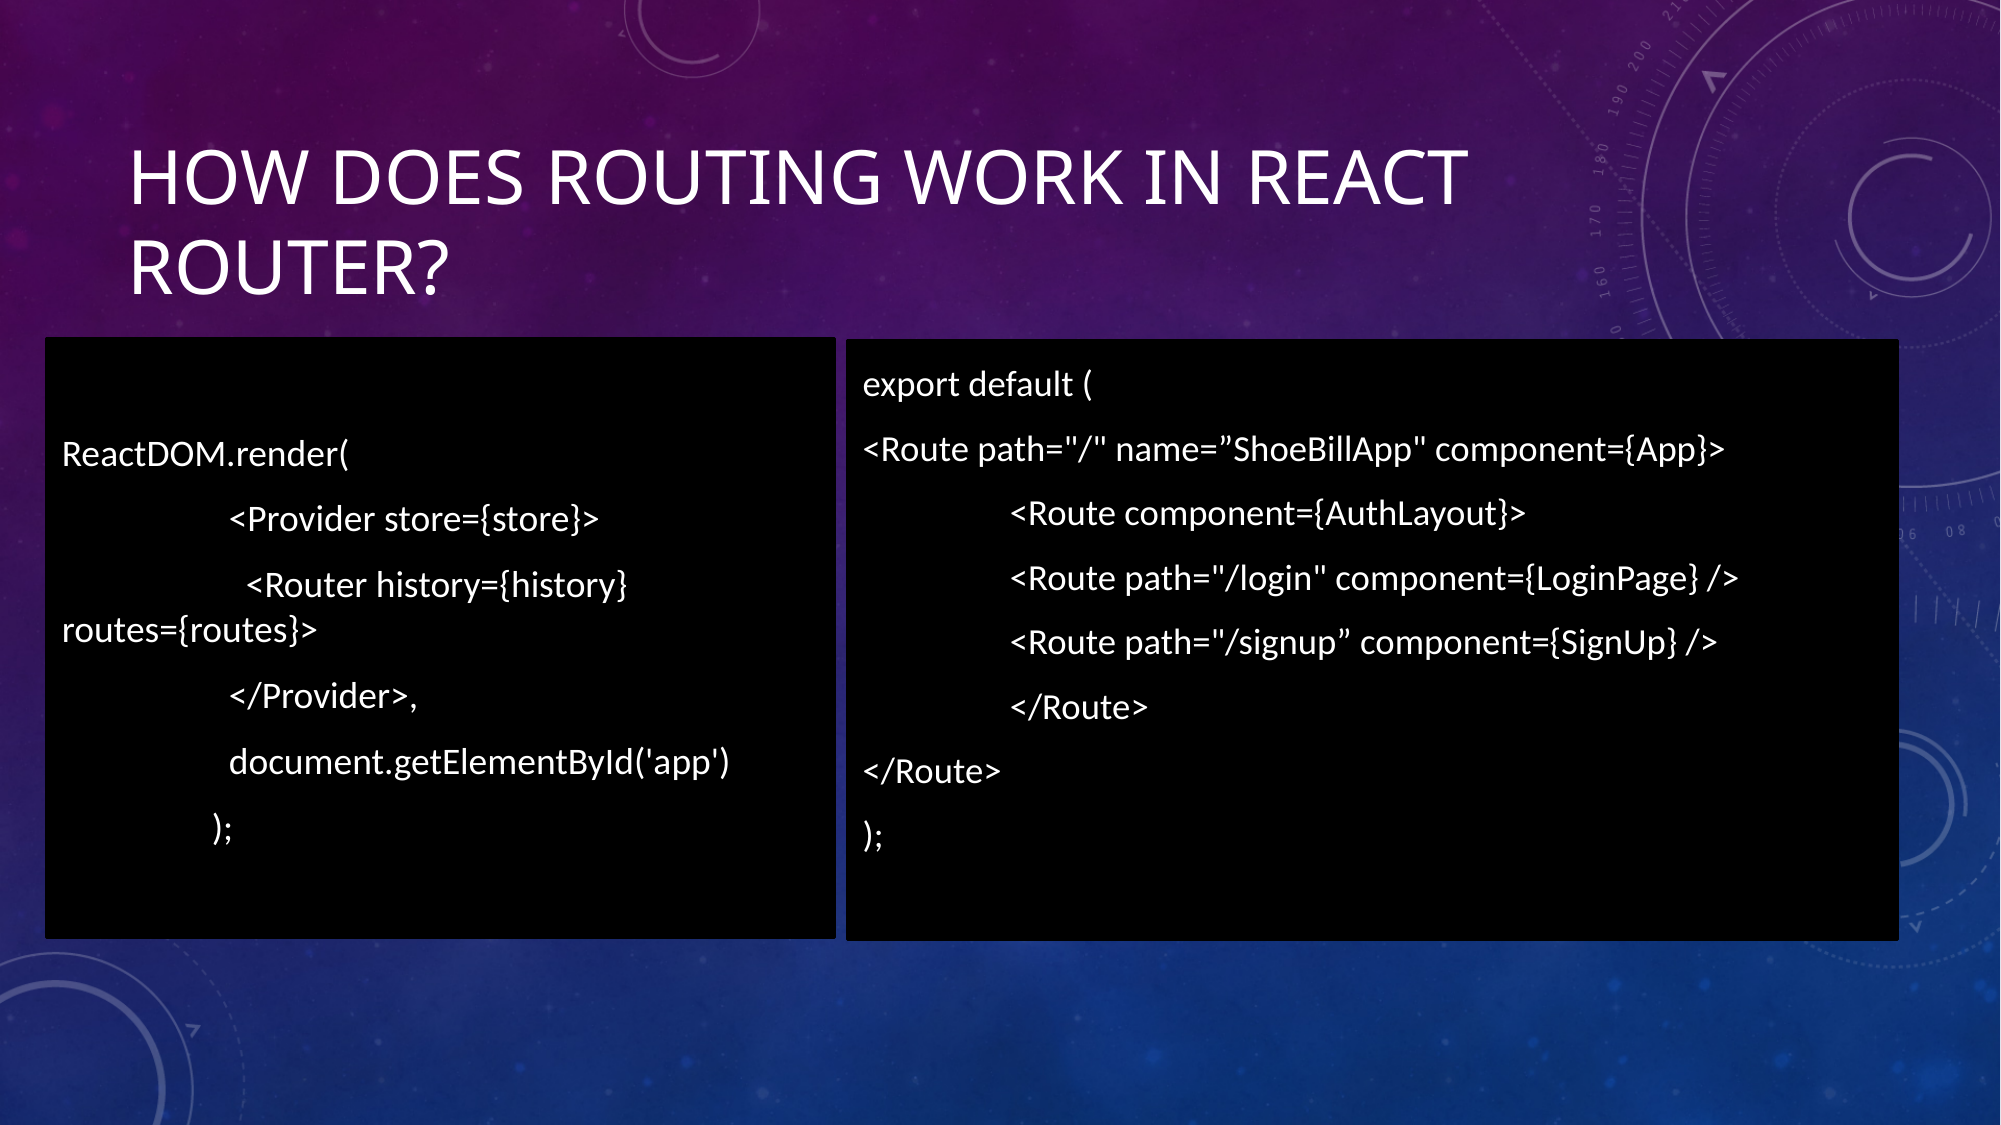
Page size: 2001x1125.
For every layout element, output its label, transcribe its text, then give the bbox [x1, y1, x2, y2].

title How does Routing Work in React router? [112, 99, 1775, 339]
list export default ( <Route path="/" name=”ShoeBillApp" component={App}> <Route component={AuthLayout}> <Route path="/login" component={LoginPage} /> <Route path="/signup” component={SignUp} /> </Route> </Route> ); [846, 339, 1899, 941]
text_box ReactDOM.render( <Provider store={store}> <Router history={history} routes={routes}> </Provider>, document.getElementById('app') ); [45, 337, 836, 939]
picture [0, 0, 2001, 1125]
